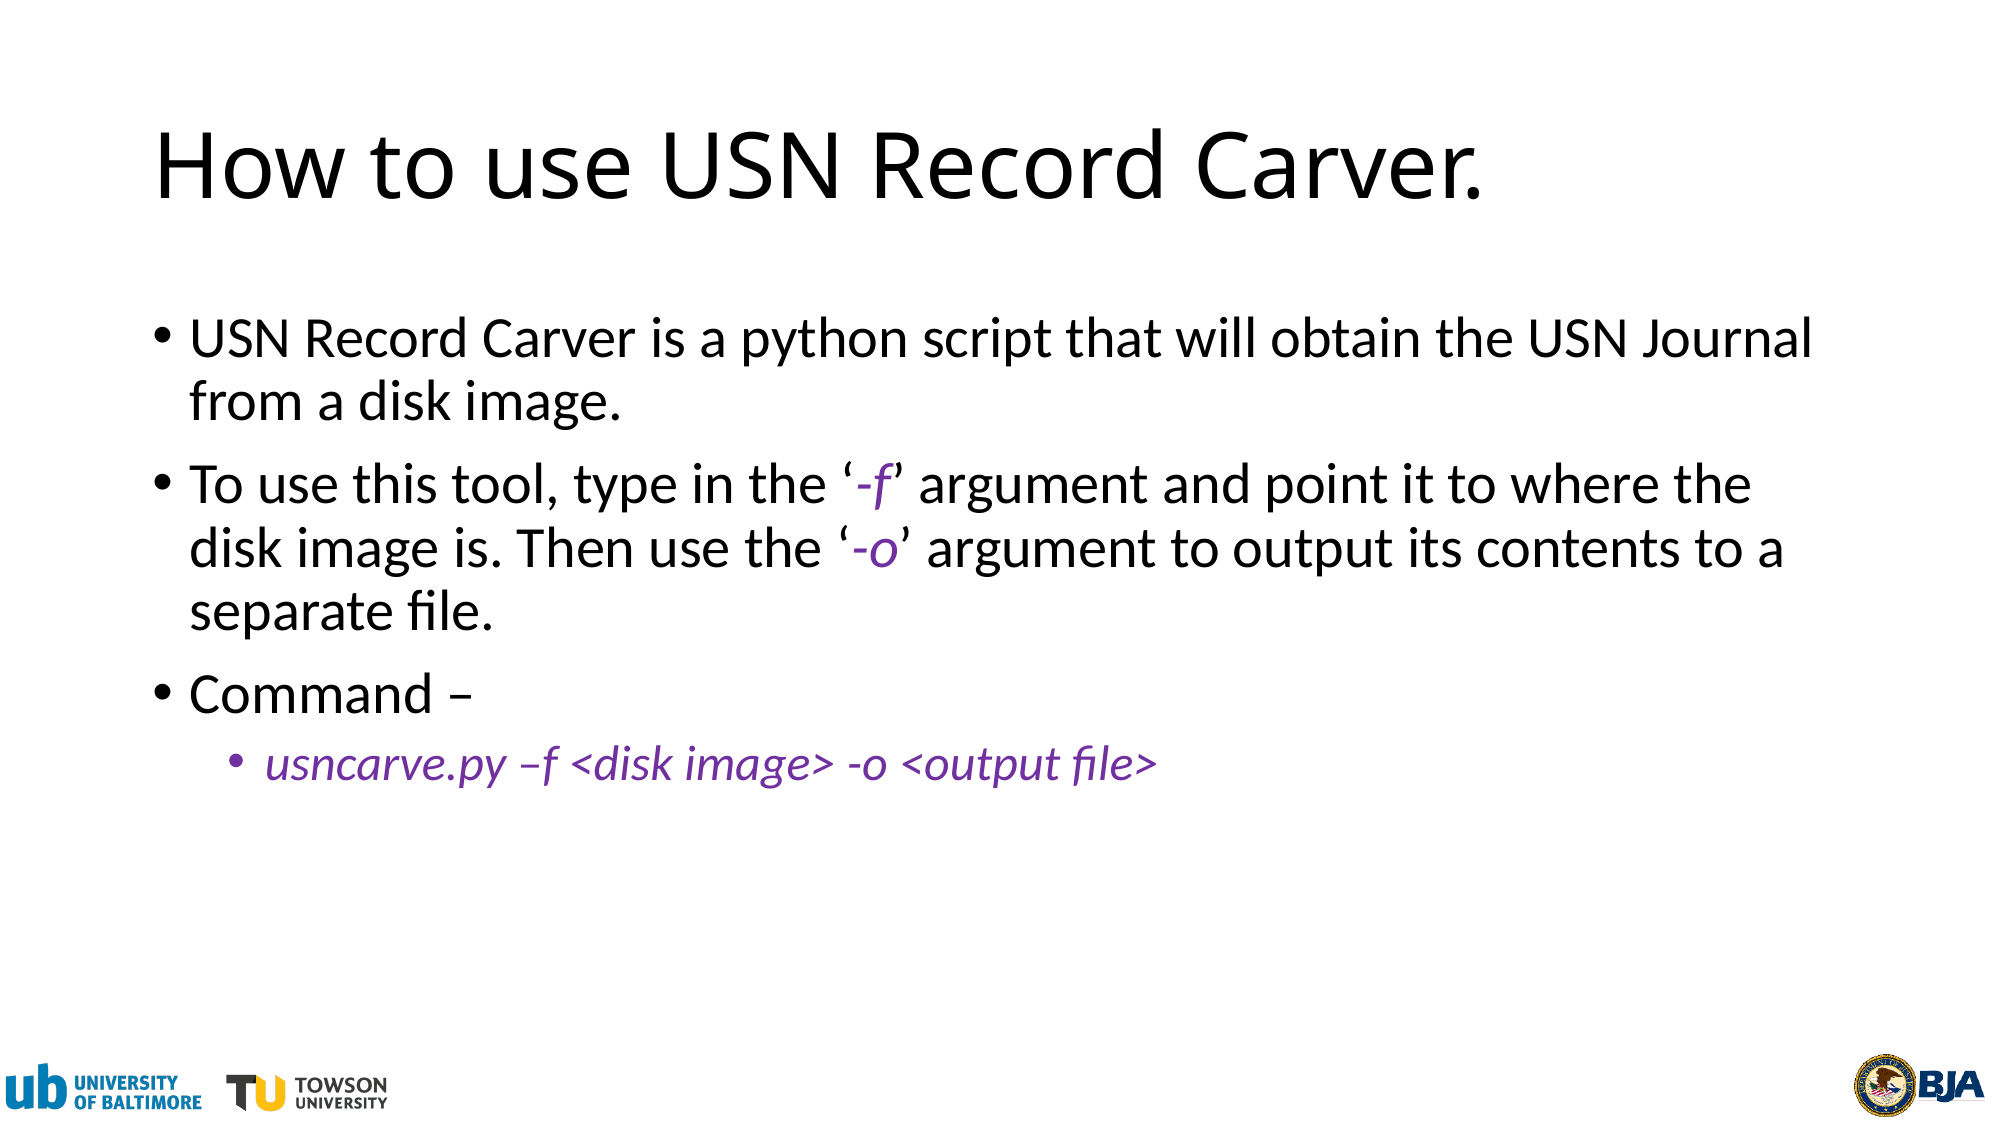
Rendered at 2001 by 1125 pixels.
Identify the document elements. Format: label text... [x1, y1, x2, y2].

picture [0, 1031, 407, 1125]
picture [1854, 1054, 1986, 1117]
title How to use USN Record Carver. [137, 59, 1863, 278]
list USN Record Carver is a python script that will obtain the USN Journal from a disk image. To use this tool, type in the ‘-f’ argument and point it to where the disk image is. Then use the ‘-o’ argument to output its contents to a separate file. Command – usncarve.py –f <disk image> -o <output file> [137, 299, 1863, 1014]
